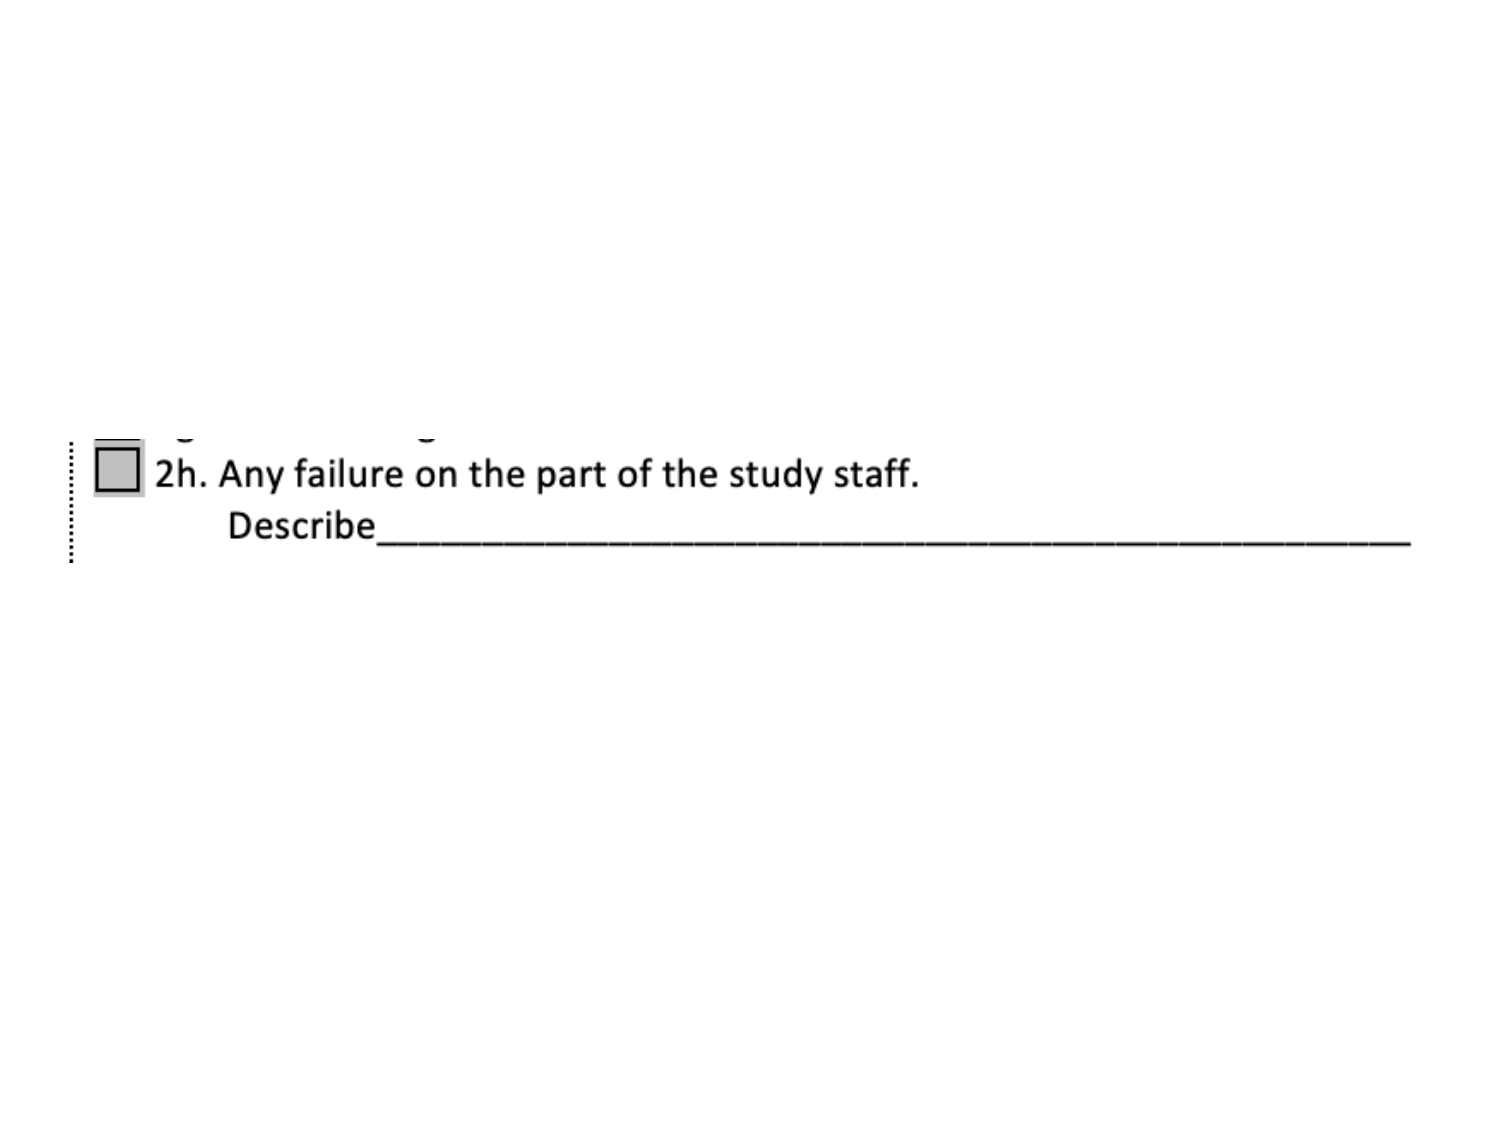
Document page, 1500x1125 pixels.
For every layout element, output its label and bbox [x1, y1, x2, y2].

picture [46, 438, 1454, 563]
